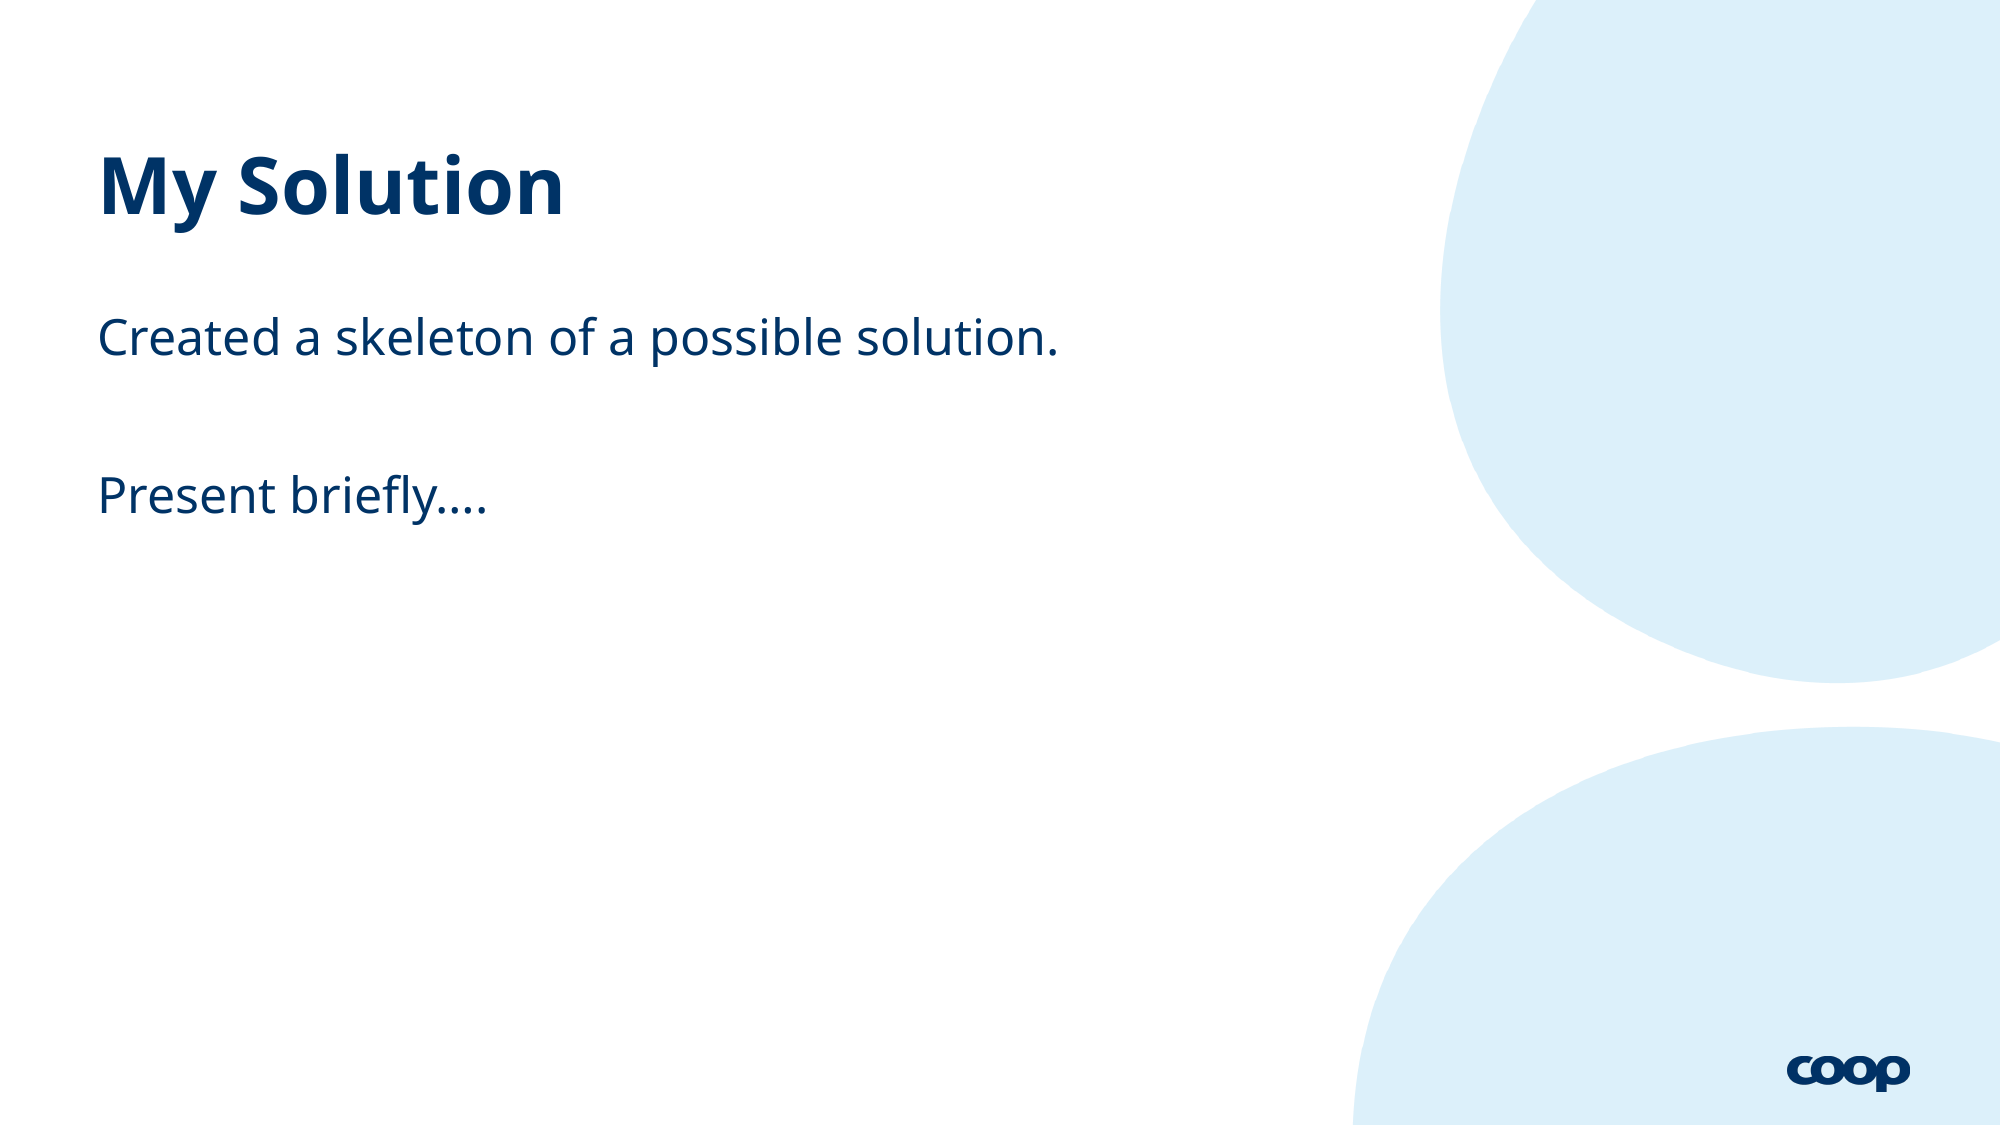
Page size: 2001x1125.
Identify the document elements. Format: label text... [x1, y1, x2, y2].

picture [0, 0, 2000, 1125]
title My Solution [89, 93, 1911, 280]
list Created a skeleton of a possible solution. Present briefly…. [89, 298, 1911, 1014]
